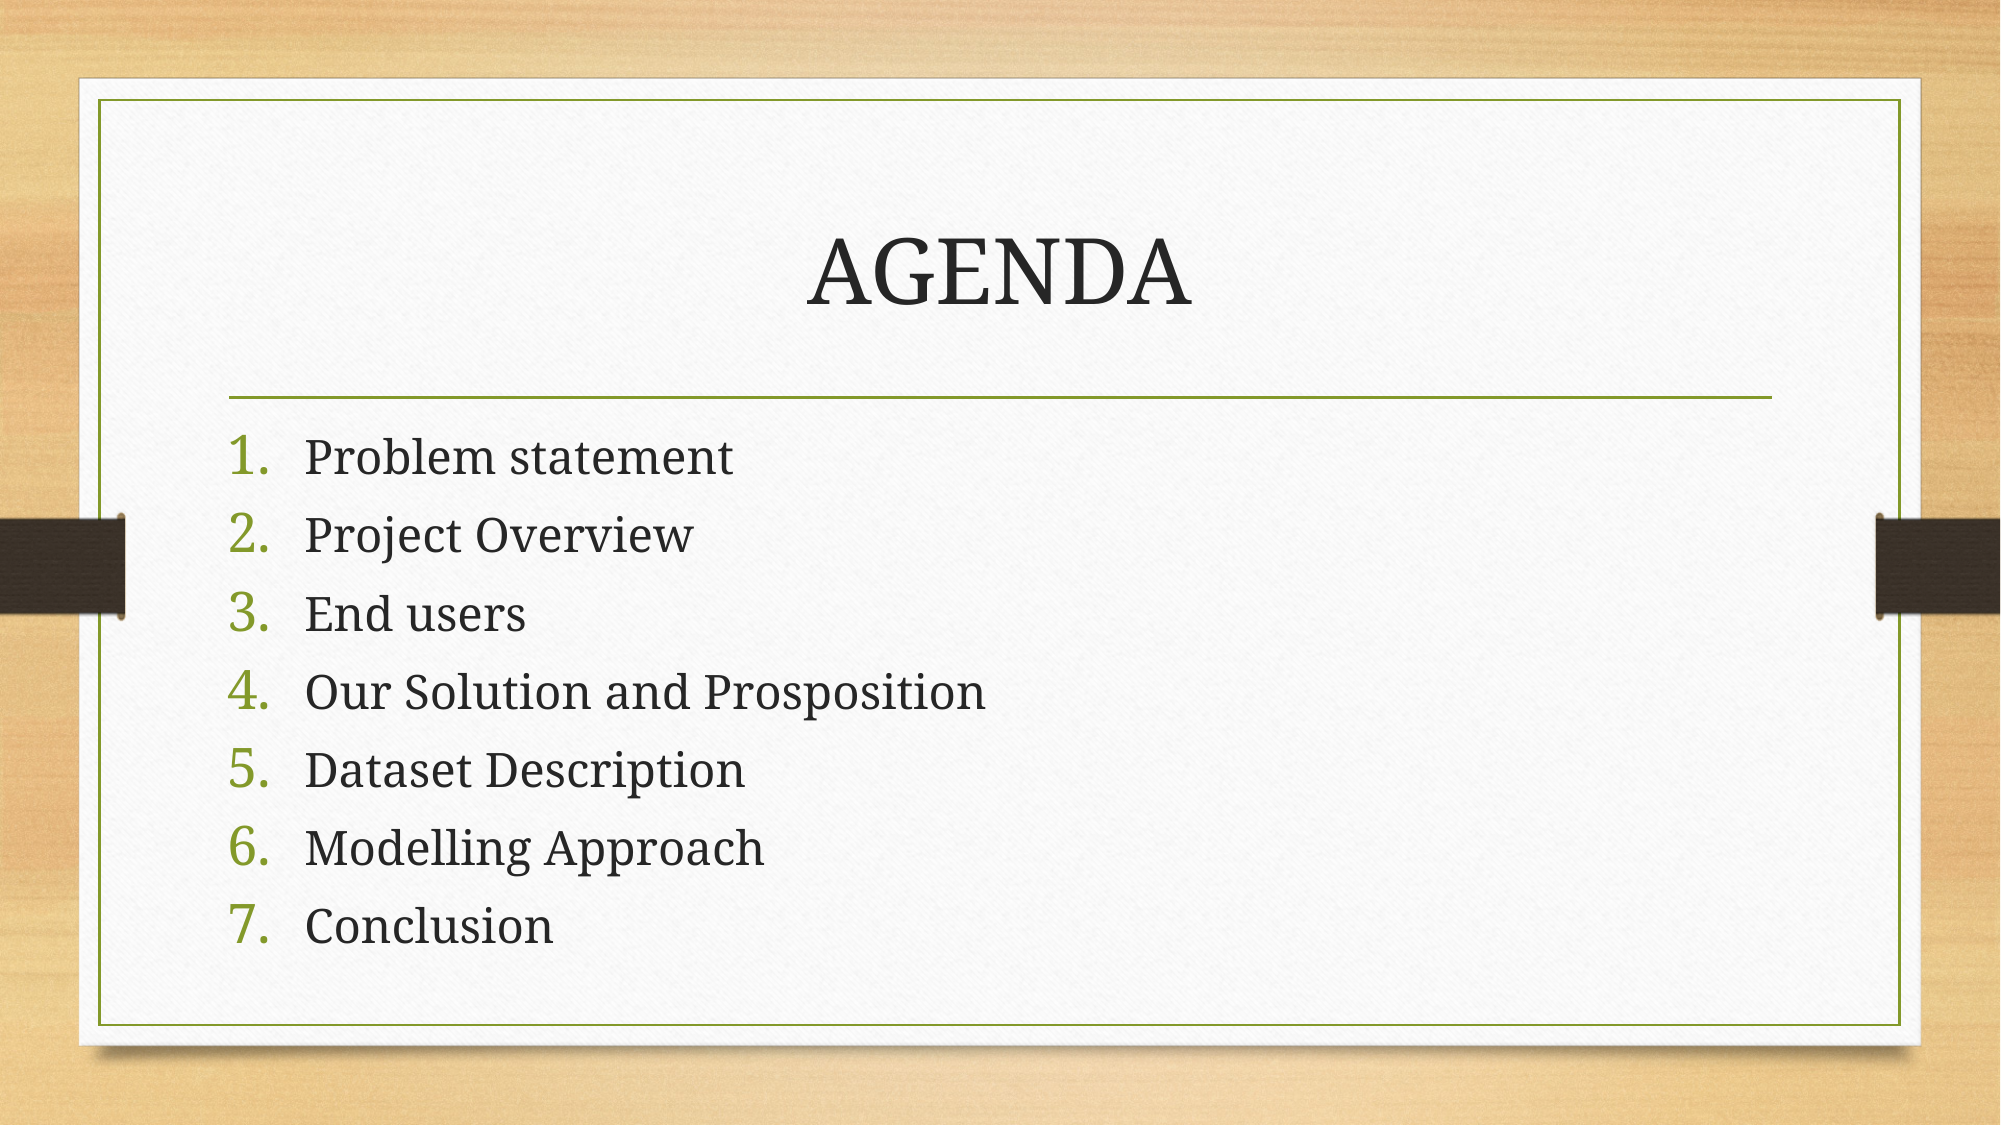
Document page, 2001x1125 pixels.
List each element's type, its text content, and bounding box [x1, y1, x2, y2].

list Problem statement Project Overview End users Our Solution and Prosposition Dataset Description Modelling Approach Conclusion [212, 419, 1788, 964]
picture [0, 0, 2001, 1125]
title AGENDA [212, 161, 1788, 375]
